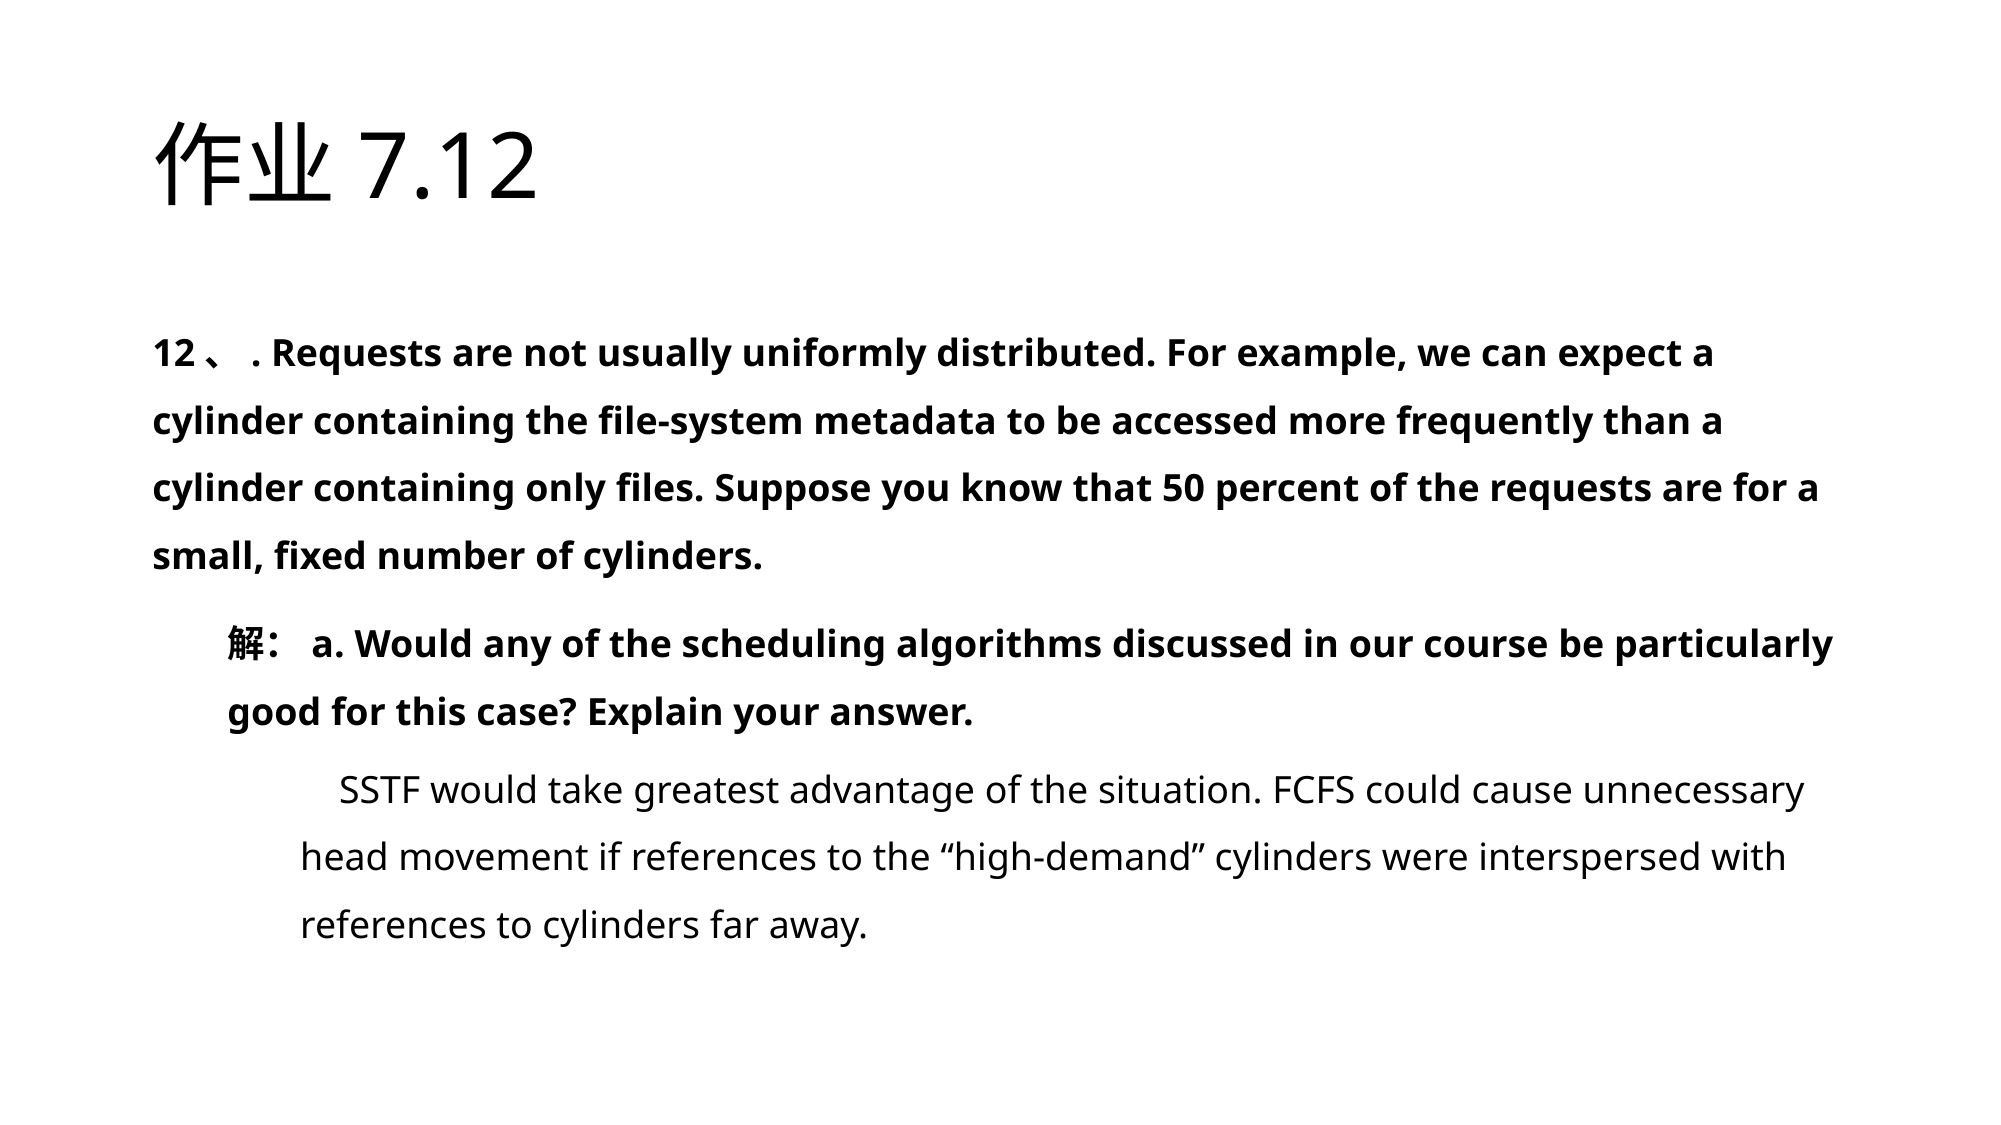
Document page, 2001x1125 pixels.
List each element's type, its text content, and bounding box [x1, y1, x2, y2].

list 12、. Requests are not usually uniformly distributed. For example, we can expect a cylinder containing the file-system metadata to be accessed more frequently than a cylinder containing only files. Suppose you know that 50 percent of the requests are for a small, fixed number of cylinders. 解：a. Would any of the scheduling algorithms discussed in our course be particularly good for this case? Explain your answer. SSTF would take greatest advantage of the situation. FCFS could cause unnecessary head movement if references to the “high-demand” cylinders were interspersed with references to cylinders far away. [137, 299, 1863, 1014]
title 作业7.12 [137, 59, 1863, 278]
